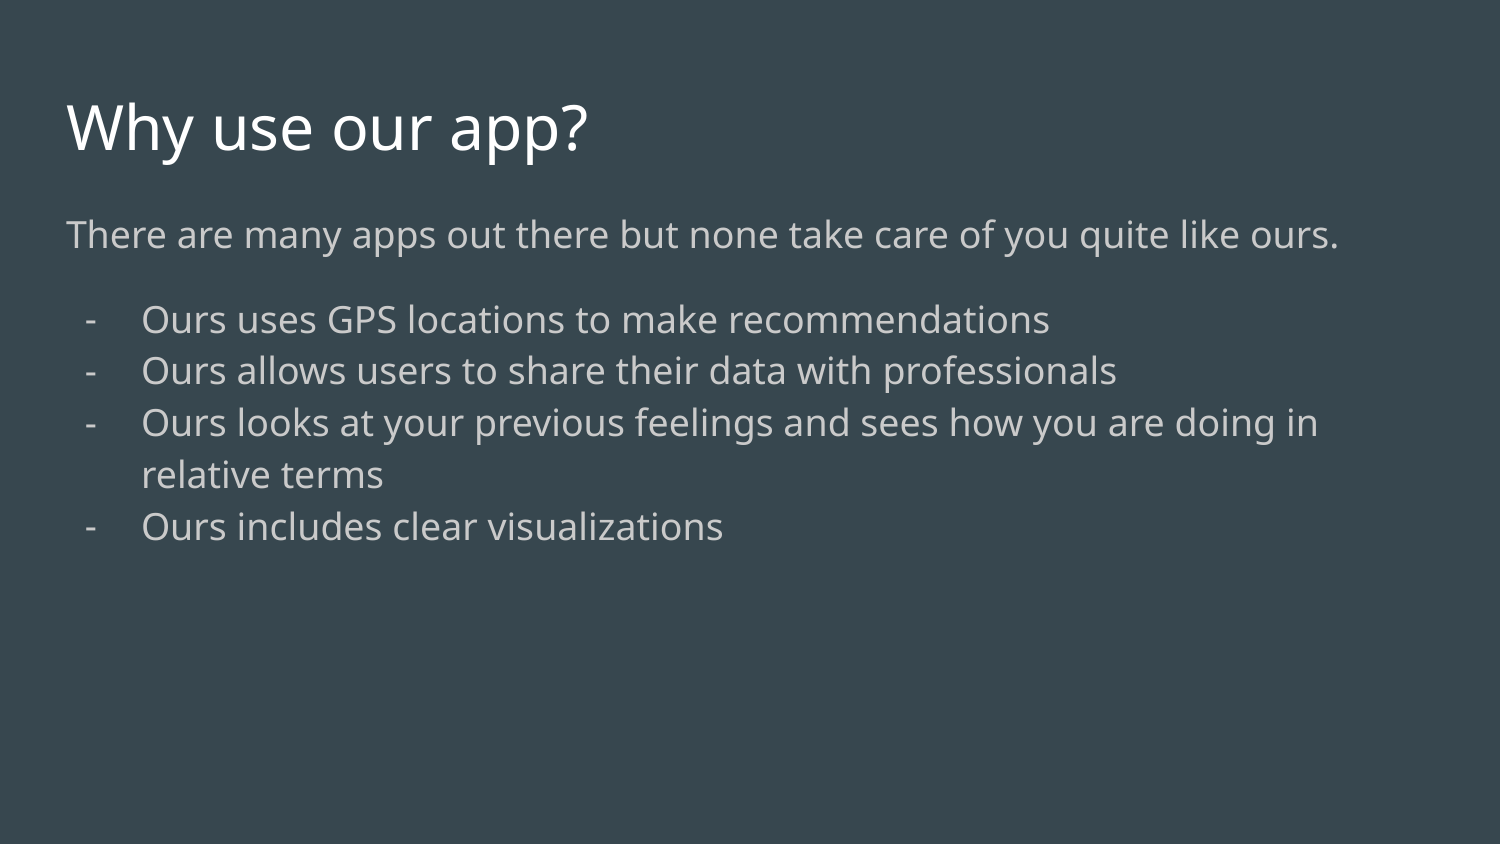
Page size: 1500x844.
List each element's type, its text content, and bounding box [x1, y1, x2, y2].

title Why use our app? [51, 72, 1449, 167]
list There are many apps out there but none take care of you quite like ours. Ours uses GPS locations to make recommendations Ours allows users to share their data with professionals Ours looks at your previous feelings and sees how you are doing in relative terms Ours includes clear visualizations [51, 189, 1449, 750]
